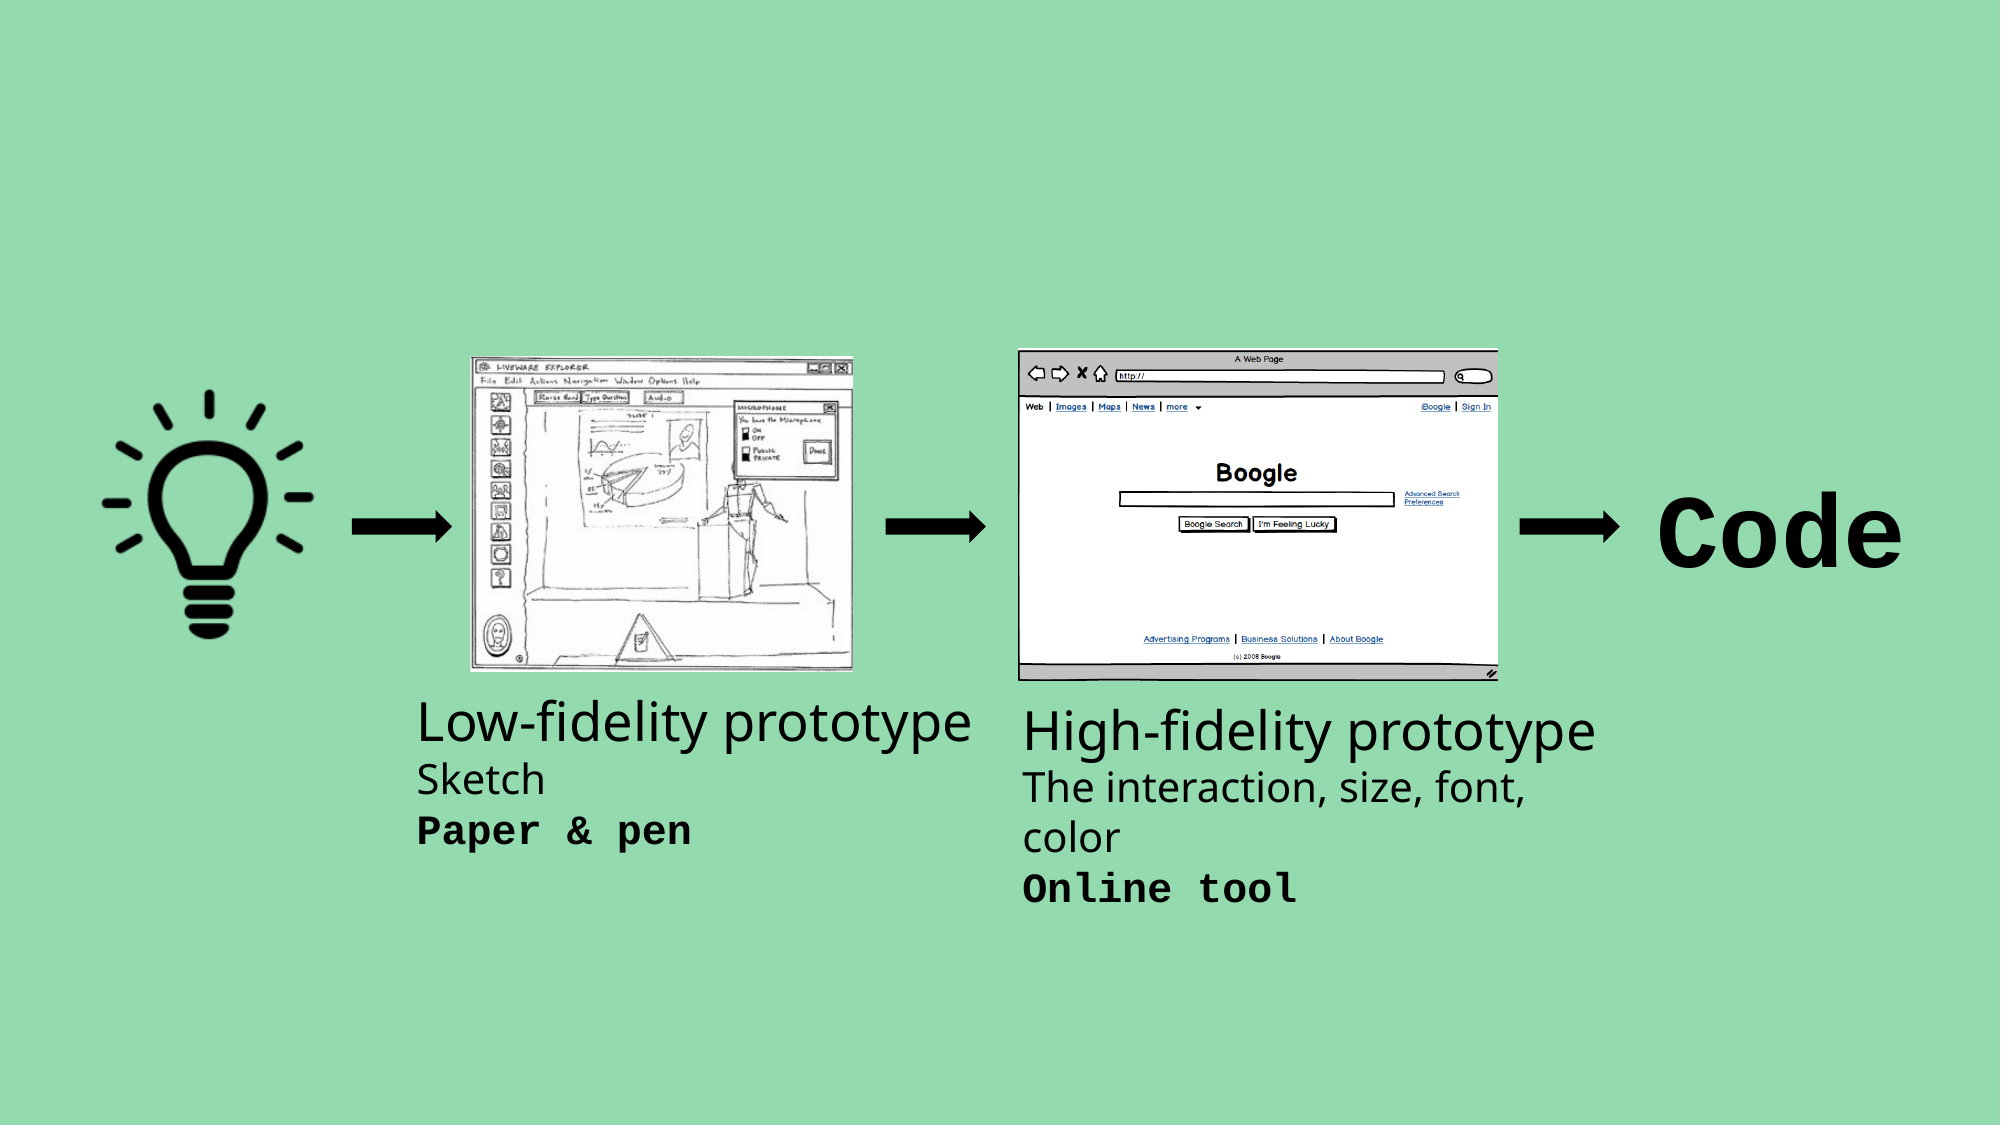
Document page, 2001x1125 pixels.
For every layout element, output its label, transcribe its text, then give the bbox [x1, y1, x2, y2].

text_box [1518, 507, 1622, 546]
text_box Code [1641, 455, 1946, 596]
picture [470, 356, 854, 672]
text_box Low-fidelity prototype Sketch Paper & pen [401, 680, 1036, 860]
text_box [352, 507, 454, 546]
text_box High-fidelity prototype The interaction, size, font, color Online tool [1007, 688, 1642, 919]
text_box [884, 507, 988, 546]
picture [64, 370, 352, 659]
picture [1018, 348, 1498, 681]
